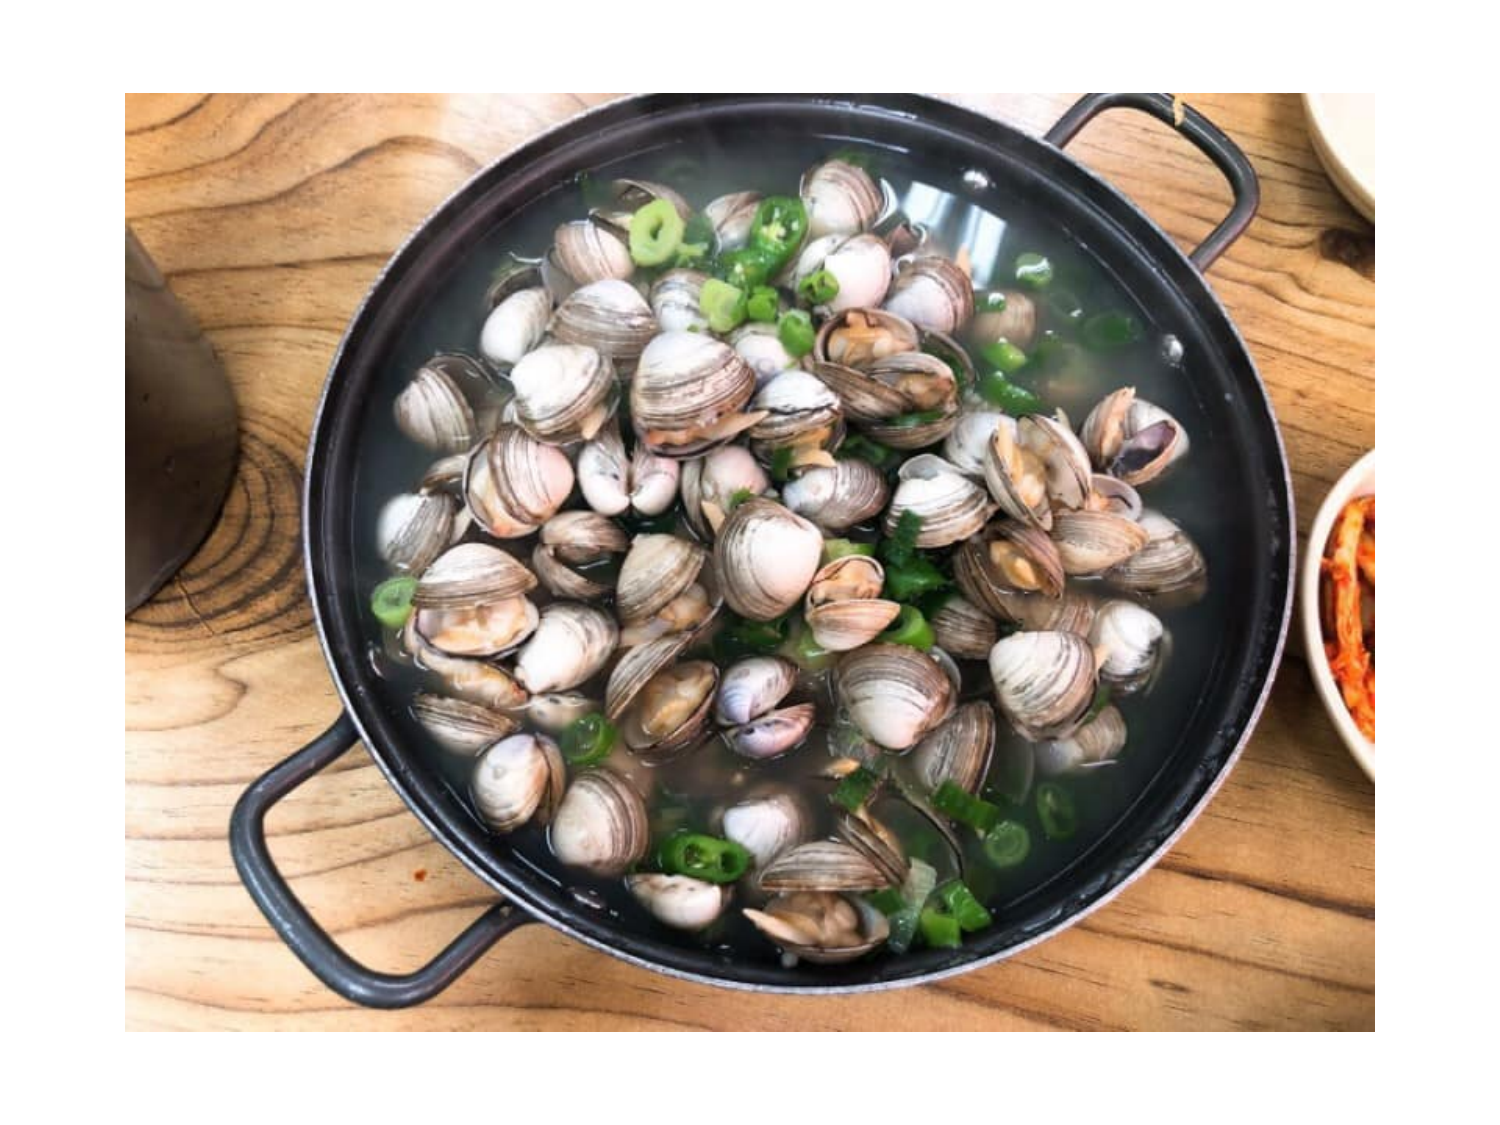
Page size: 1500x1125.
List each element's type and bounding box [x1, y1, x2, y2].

picture [124, 93, 1376, 1032]
